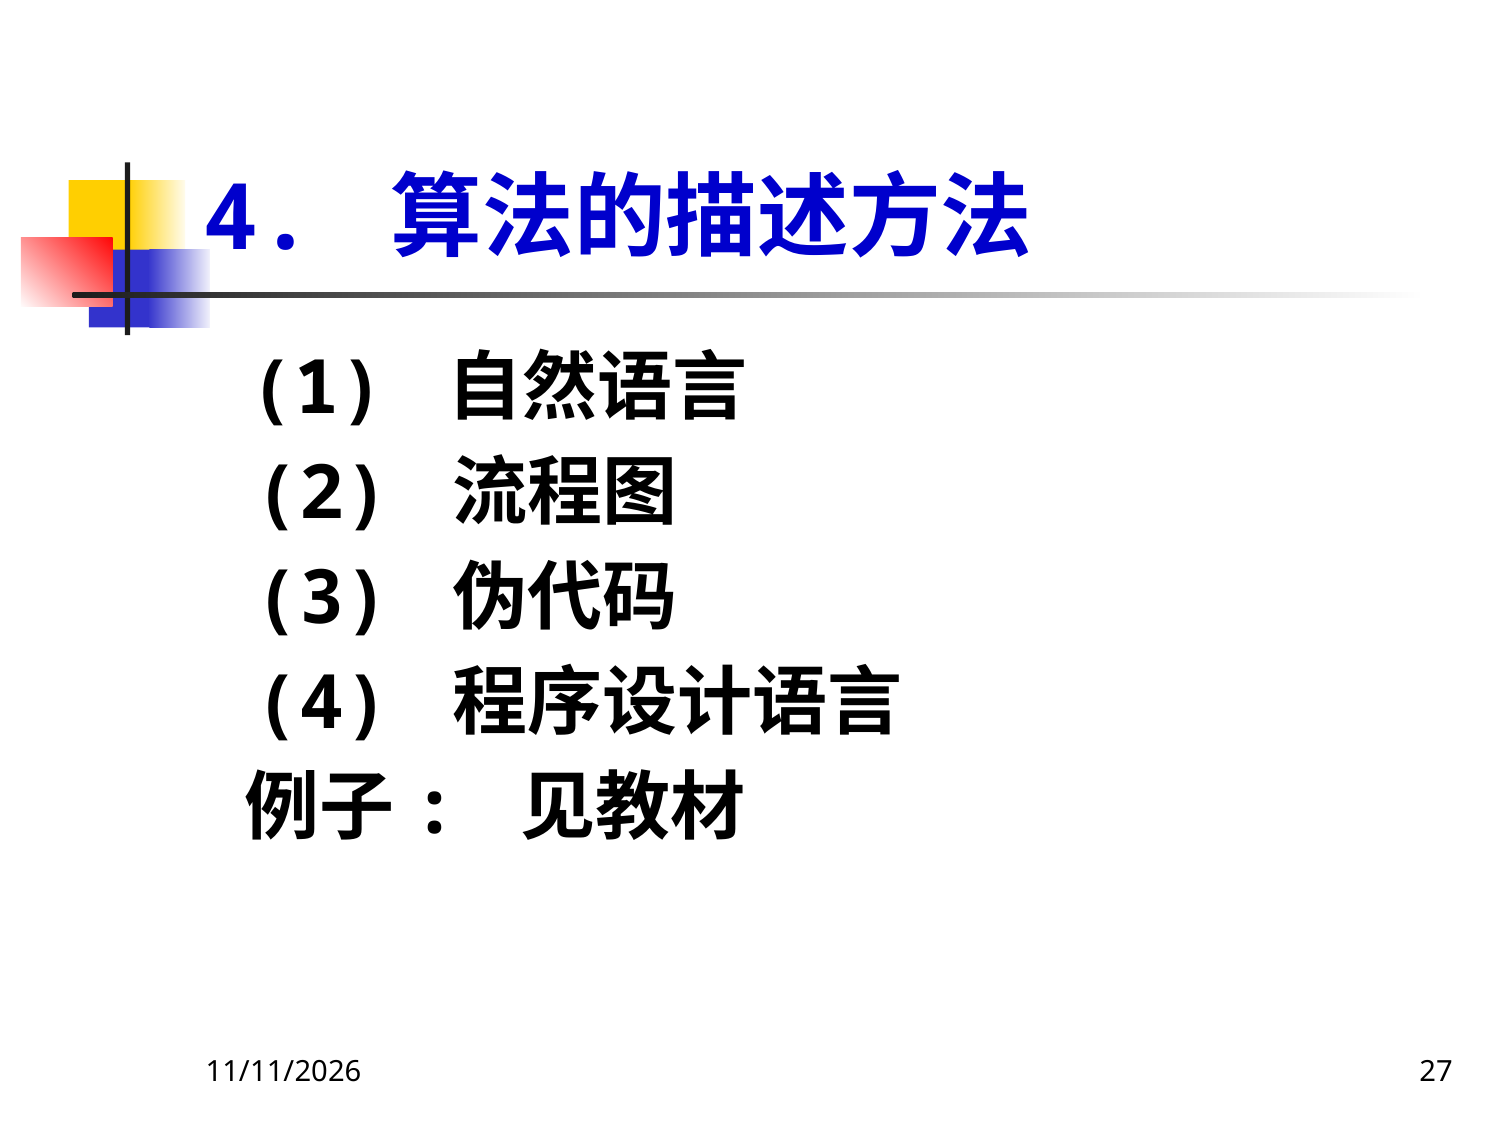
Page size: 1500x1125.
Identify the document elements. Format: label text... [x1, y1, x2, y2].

list (1) 自然语言 (2) 流程图 (3) 伪代码 (4) 程序设计语言 例子: 见教材 [194, 331, 1469, 1006]
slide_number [190, 1024, 504, 1100]
title 4. 算法的描述方法 [188, 35, 1468, 275]
slide_number 27 [1155, 1024, 1468, 1100]
